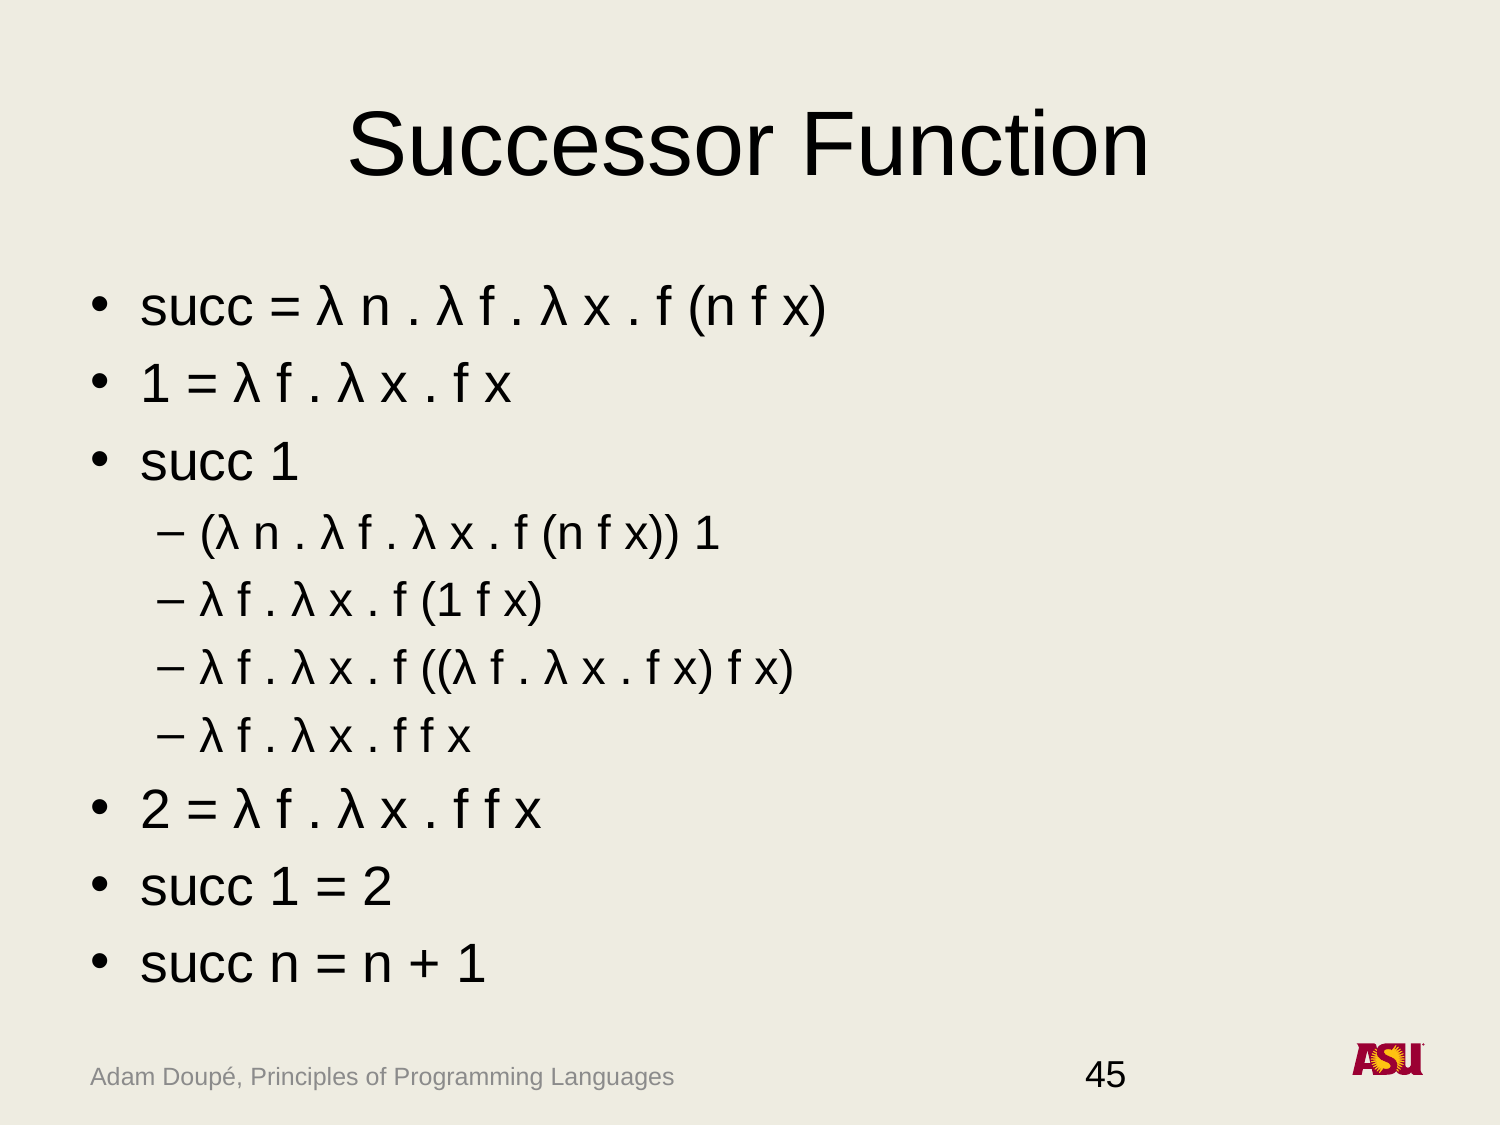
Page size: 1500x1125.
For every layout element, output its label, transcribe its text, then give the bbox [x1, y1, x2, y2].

slide_number 45 [1070, 1042, 1421, 1103]
list succ = λ n . λ f . λ x . f (n f x) 1 = λ f . λ x . f x succ 1 (λ n . λ f . λ x . f (n f x)) 1 λ f . λ x . f (1 f x) λ f . λ x . f ((λ f . λ x . f x) f x) λ f . λ x . f f x 2 = λ f . λ x . f f x succ 1 = 2 succ n = n + 1 [75, 262, 1425, 1005]
title Successor Function [75, 45, 1425, 233]
